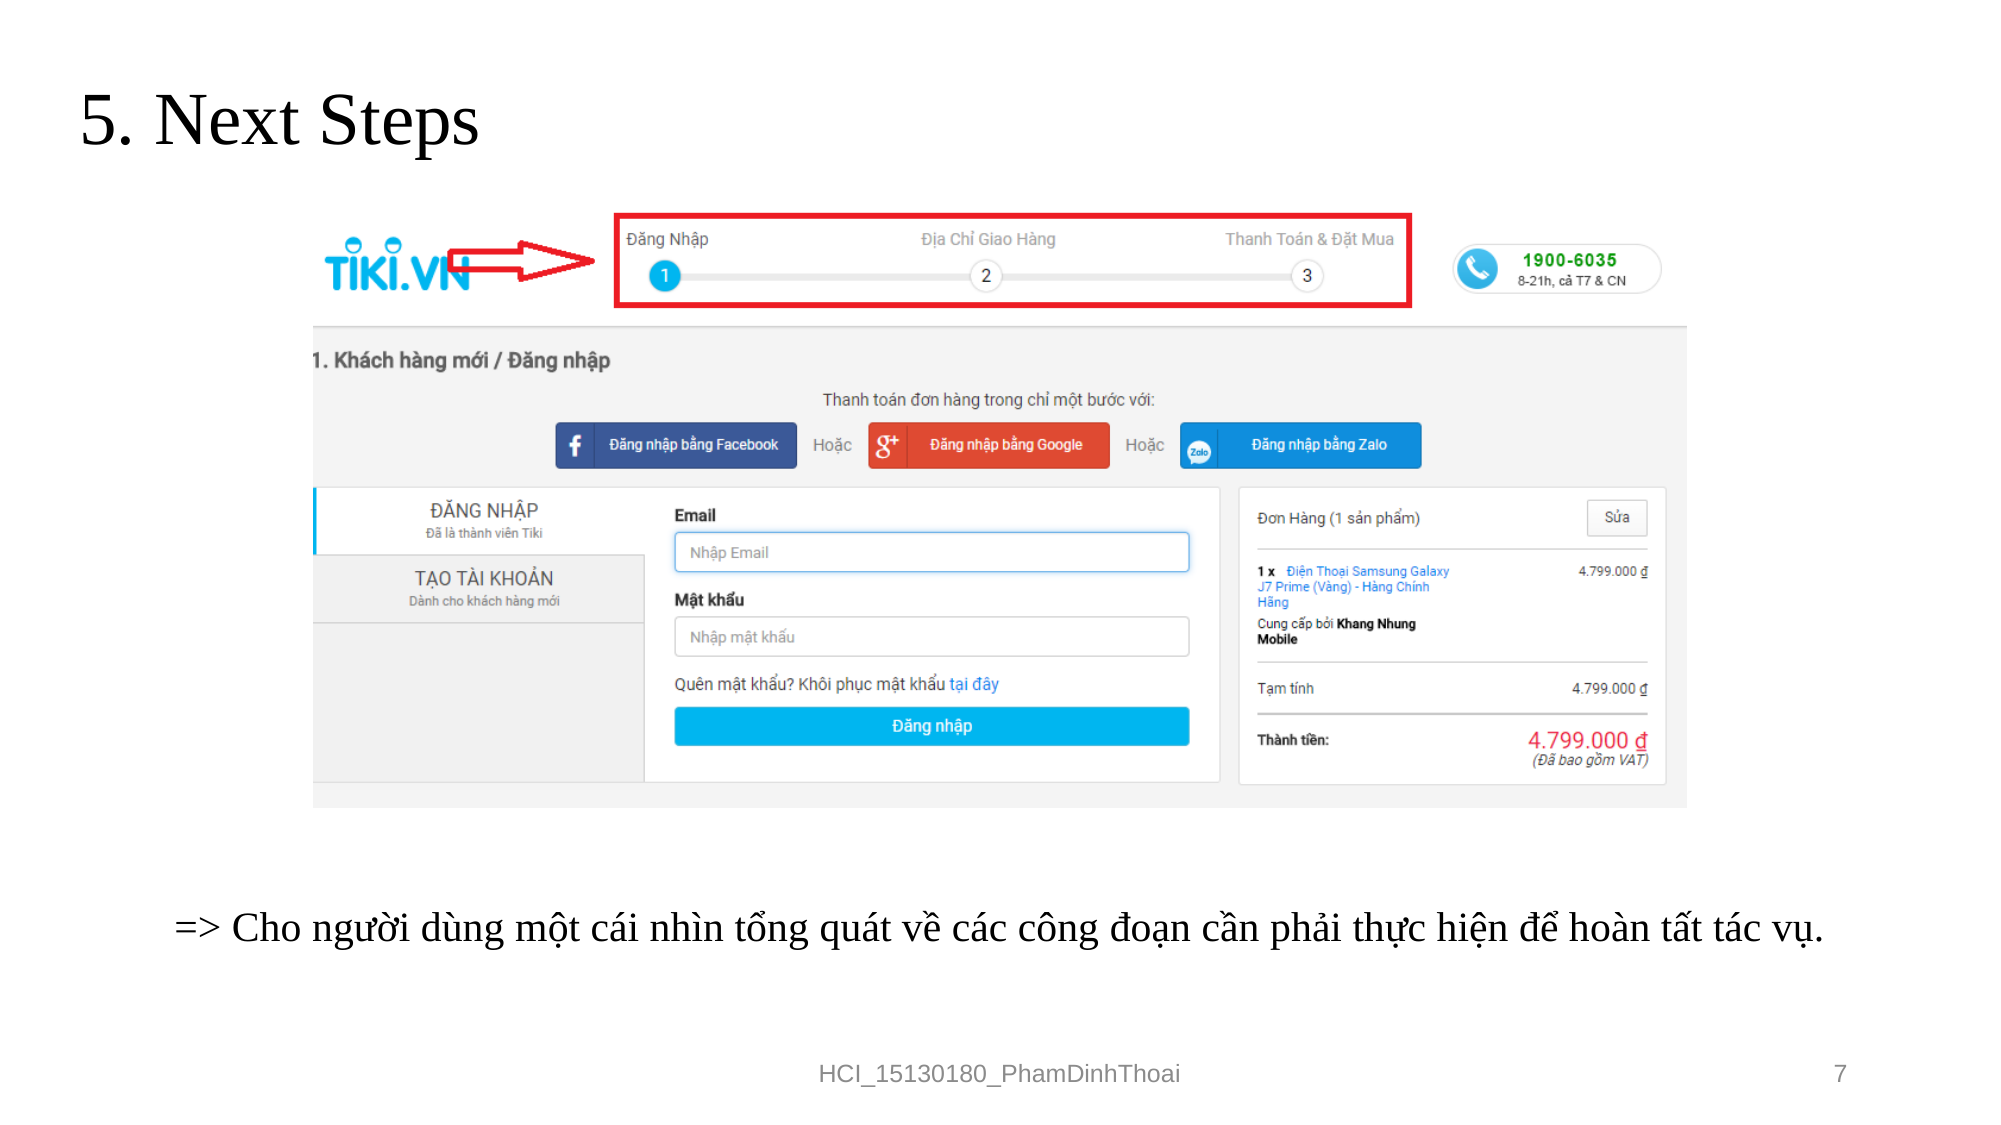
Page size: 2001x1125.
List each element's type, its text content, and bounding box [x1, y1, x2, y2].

footer HCI_15130180_PhamDinhThoai [662, 1042, 1338, 1103]
slide_number 7 [1412, 1042, 1863, 1103]
text_box => Cho người dùng một cái nhìn tổng quát về các công đoạn cần phải thực hiện để hoàn tất tác vụ. [159, 892, 1841, 958]
picture [313, 207, 1687, 808]
text_box 5. Next Steps [64, 62, 497, 167]
